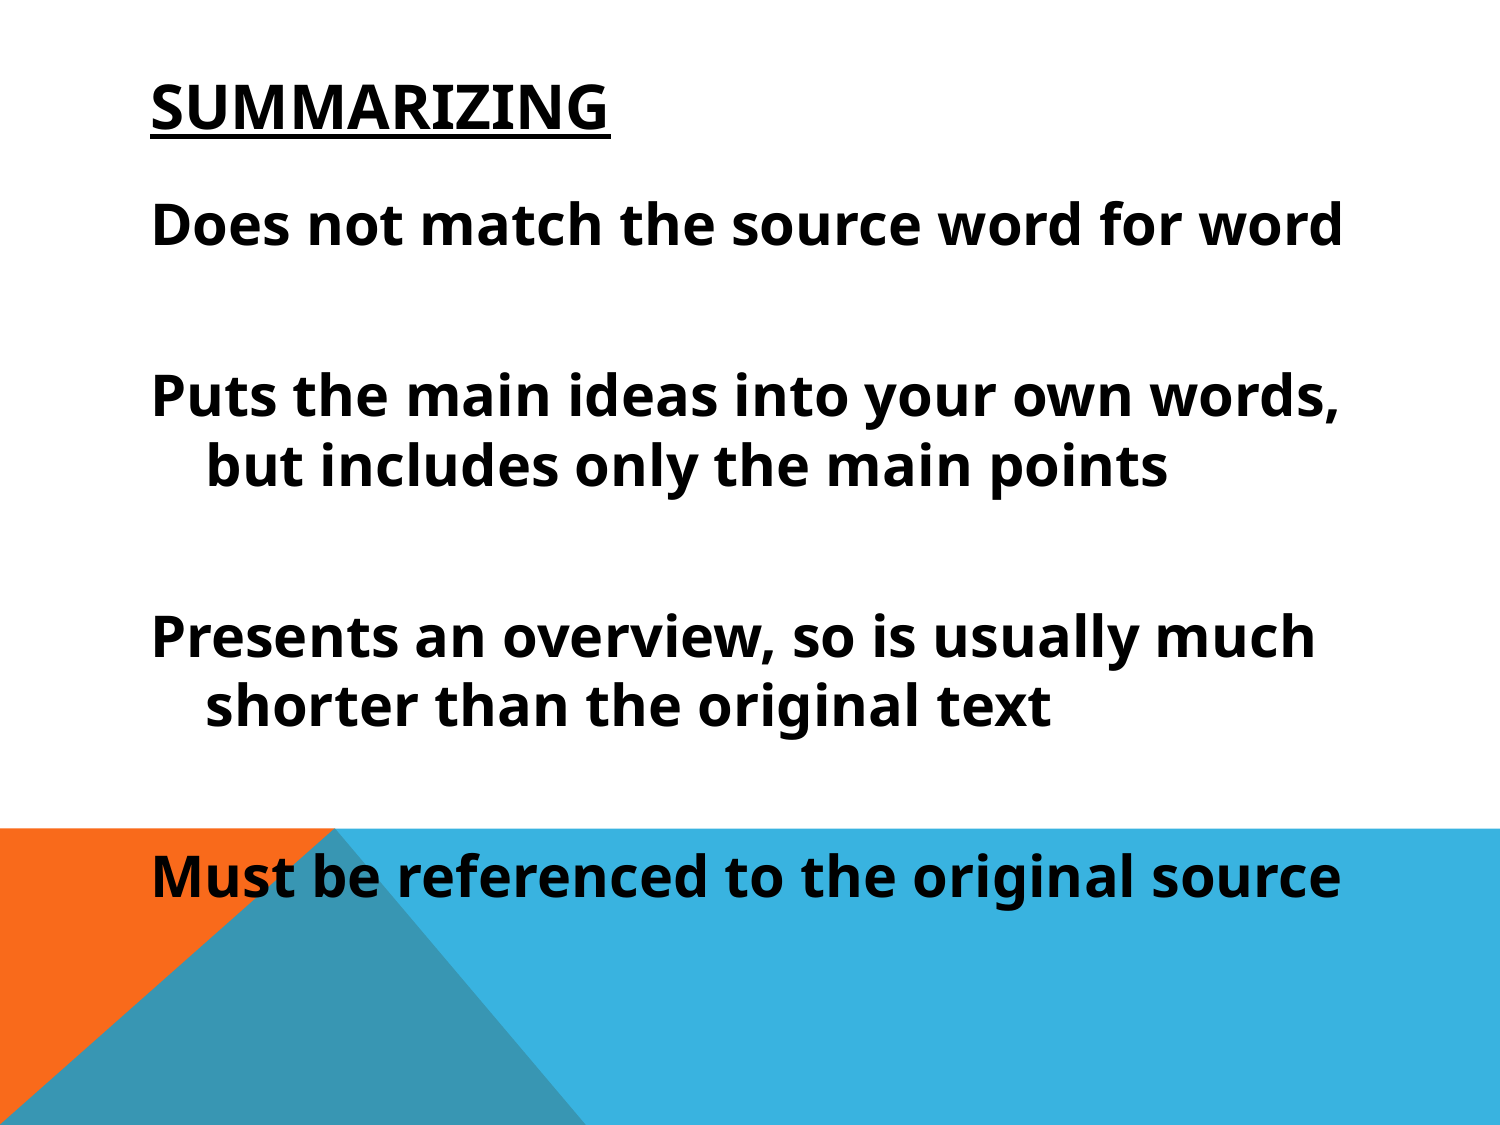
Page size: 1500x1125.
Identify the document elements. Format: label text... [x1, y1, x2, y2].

title Summarizing [135, 60, 1369, 150]
list Does not match the source word for word Puts the main ideas into your own words, but includes only the main points Presents an overview, so is usually much shorter than the original text Must be referenced to the original source [135, 180, 1369, 938]
